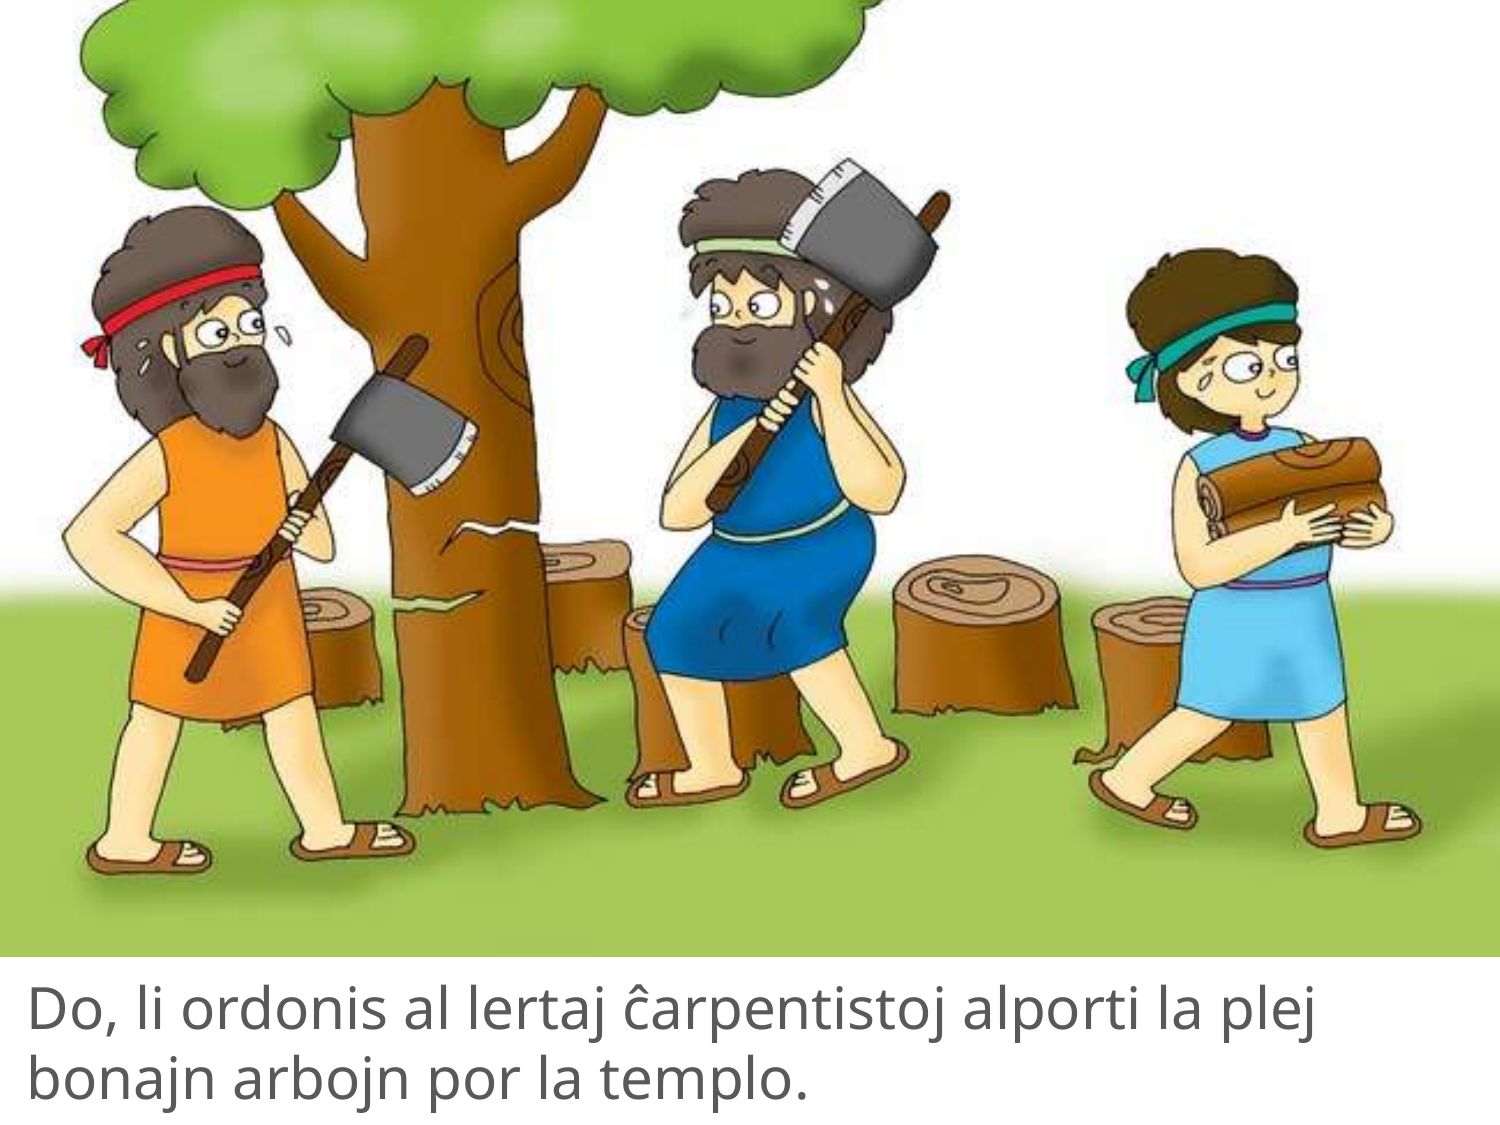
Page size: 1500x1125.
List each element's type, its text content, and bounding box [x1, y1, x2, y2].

text_box Do, li ordonis al lertaj ĉarpentistoj alporti la plej bonajn arbojn por la templo. [11, 965, 1483, 1119]
picture [0, 0, 1500, 957]
